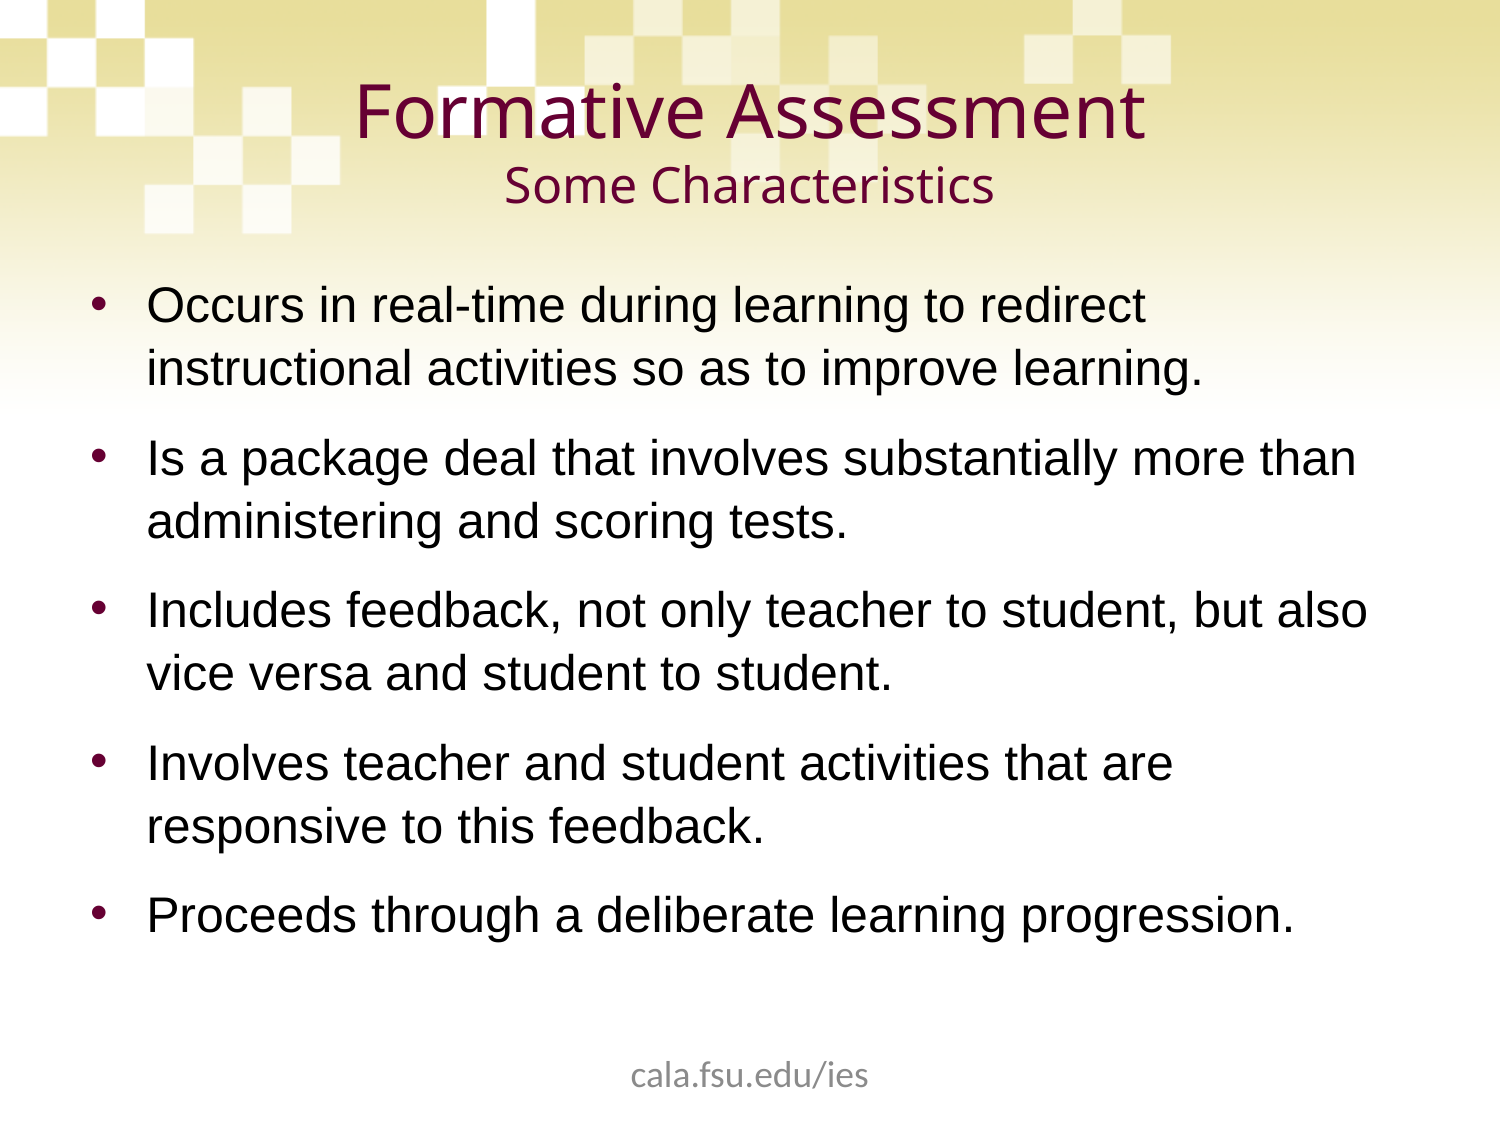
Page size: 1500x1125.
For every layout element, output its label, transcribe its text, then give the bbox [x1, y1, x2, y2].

list Occurs in real-time during learning to redirect instructional activities so as to improve learning. Is a package deal that involves substantially more than administering and scoring tests. Includes feedback, not only teacher to student, but also vice versa and student to student. Involves teacher and student activities that are responsive to this feedback. Proceeds through a deliberate learning progression. [75, 262, 1425, 1005]
title Formative Assessment Some Characteristics [75, 45, 1425, 233]
footer cala.fsu.edu/ies [512, 1042, 988, 1103]
picture [0, 0, 1500, 1125]
